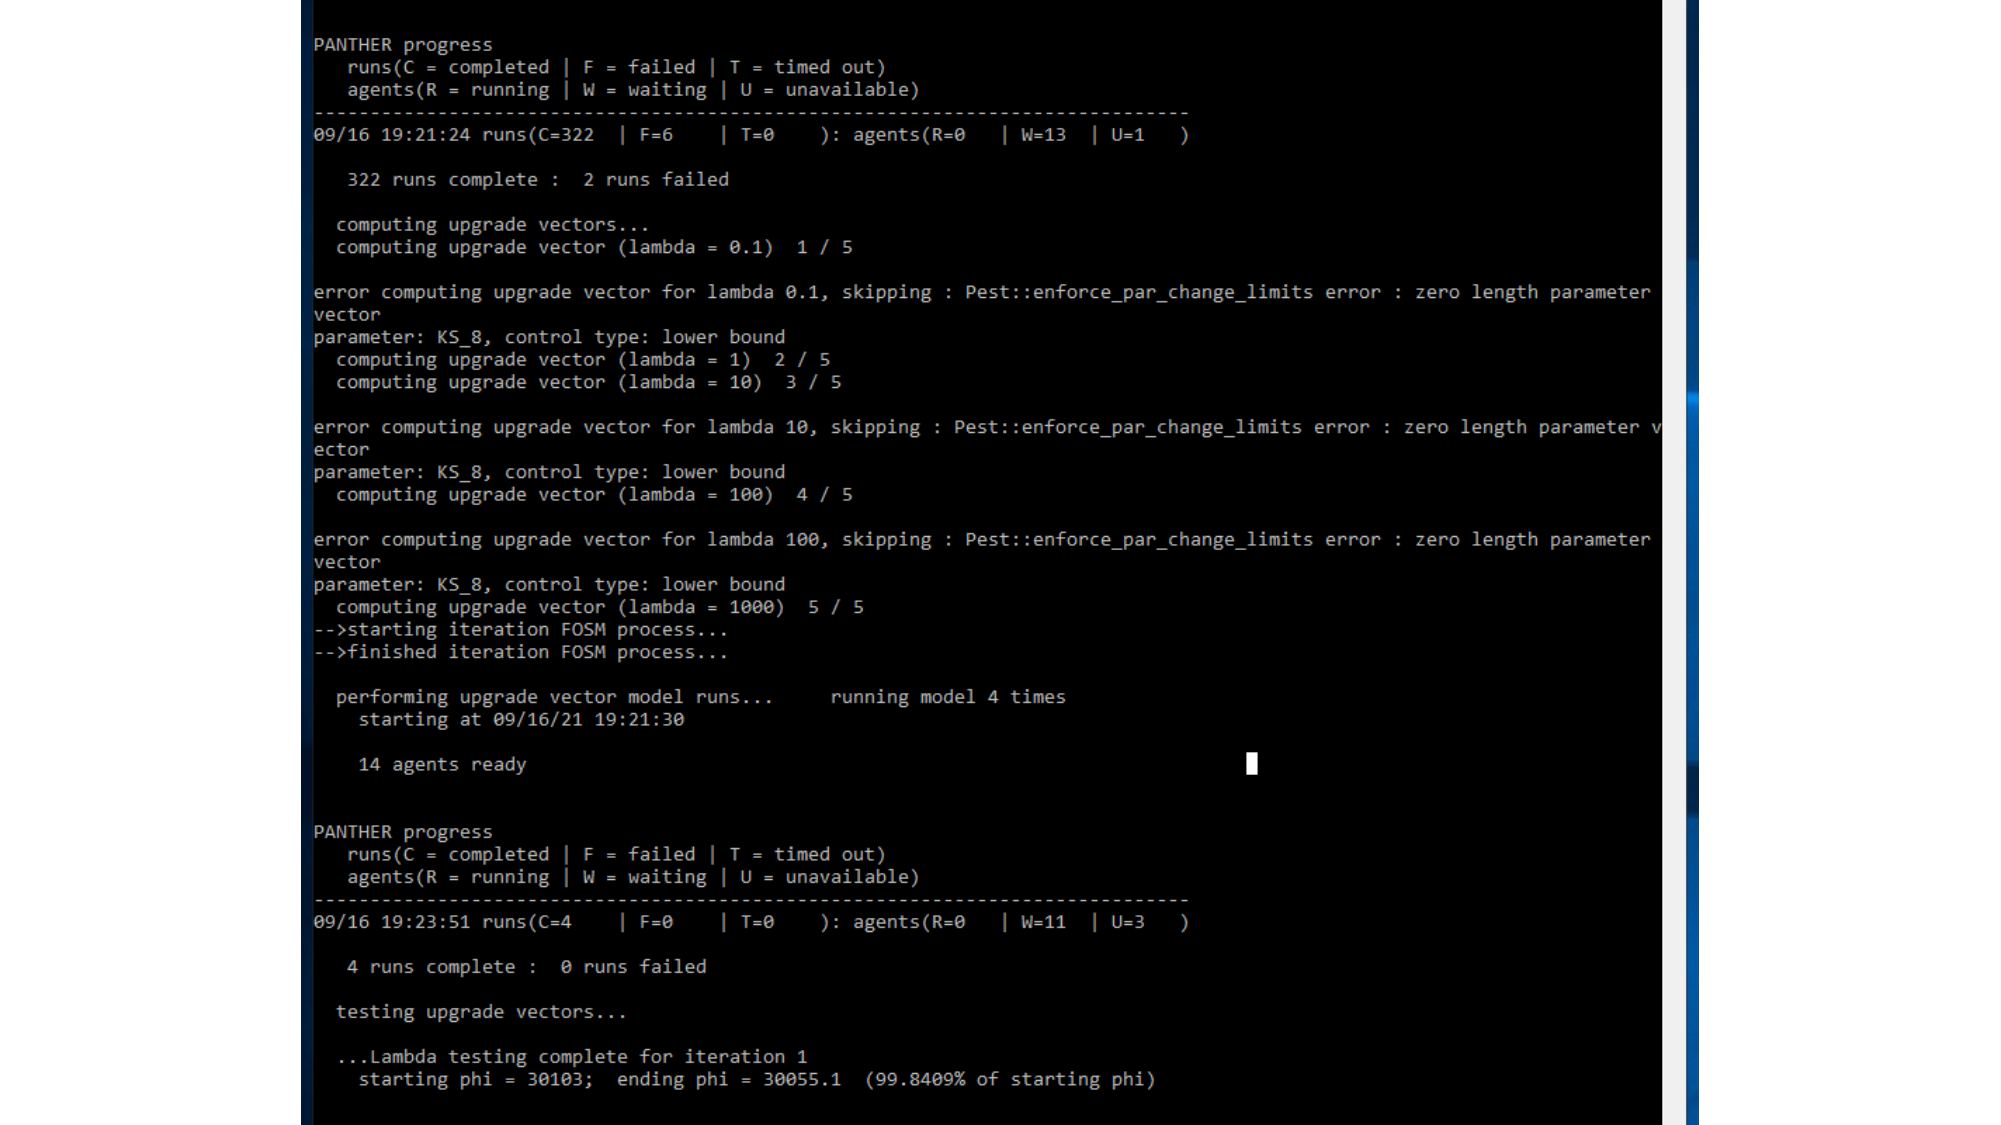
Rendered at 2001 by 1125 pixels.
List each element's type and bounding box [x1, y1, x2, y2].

picture [301, 0, 1699, 1125]
